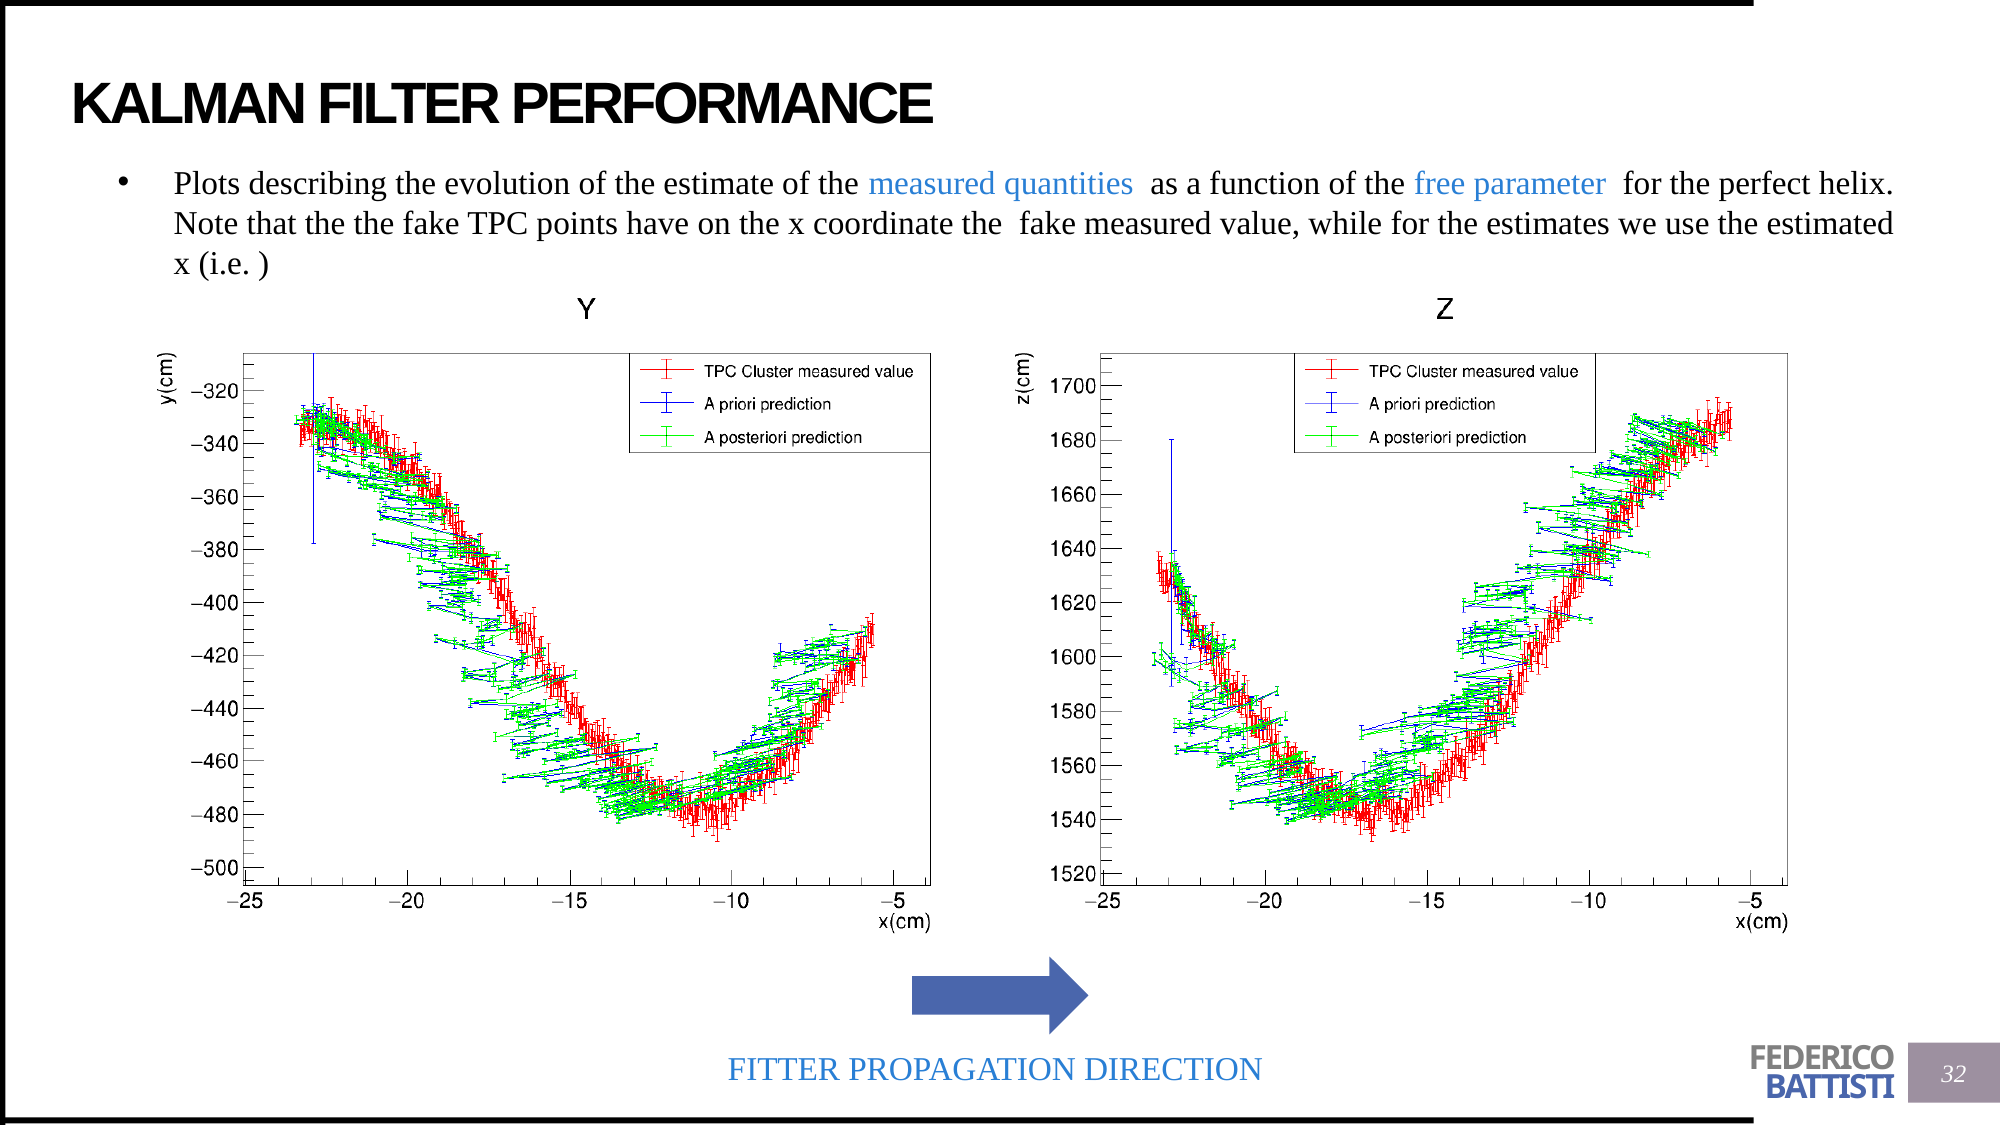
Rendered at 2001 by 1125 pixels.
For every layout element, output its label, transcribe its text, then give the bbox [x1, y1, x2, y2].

text_box [912, 956, 1089, 1035]
picture [157, 285, 1873, 952]
text_box FITTER PROPAGATION DIRECTION [712, 1039, 1287, 1095]
slide_number 32 [1931, 1050, 1977, 1096]
title KALMAN FILTER PERFORMANCE [70, 67, 1781, 142]
